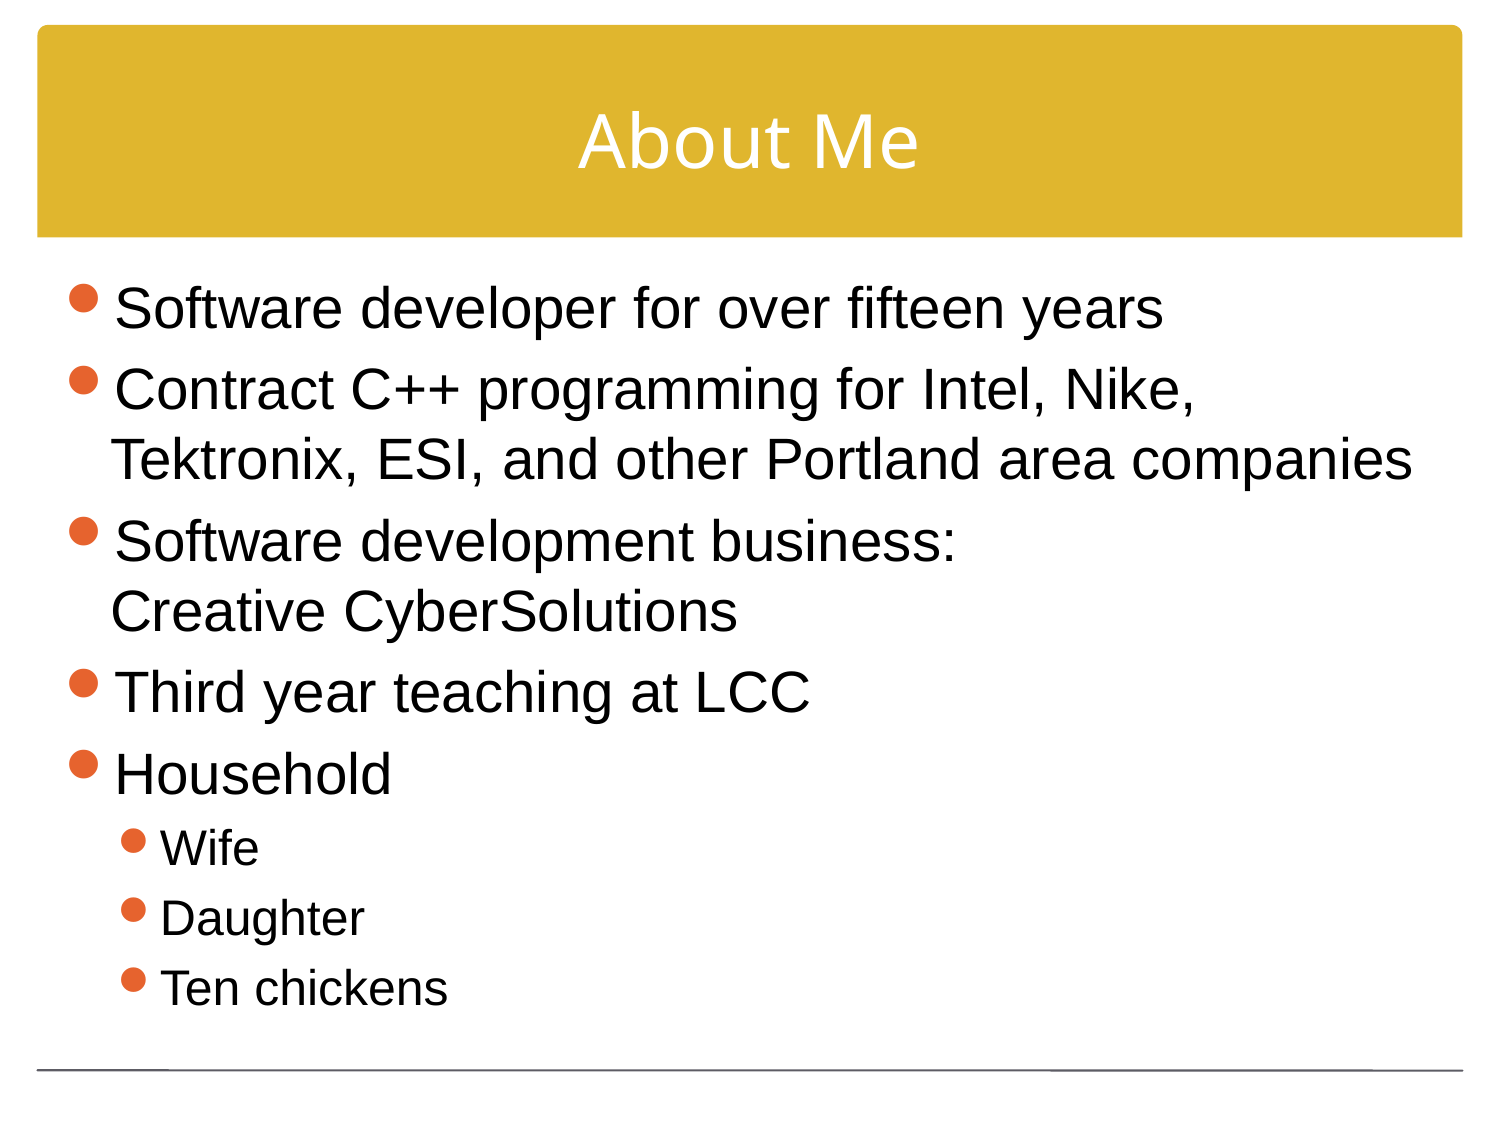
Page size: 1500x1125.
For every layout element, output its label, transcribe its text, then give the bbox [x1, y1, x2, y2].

list Software developer for over fifteen years Contract C++ programming for Intel, Nike, Tektronix, ESI, and other Portland area companies Software development business: Creative CyberSolutions Third year teaching at LCC Household Wife Daughter Ten chickens [50, 262, 1450, 1050]
title About Me [50, 45, 1450, 233]
